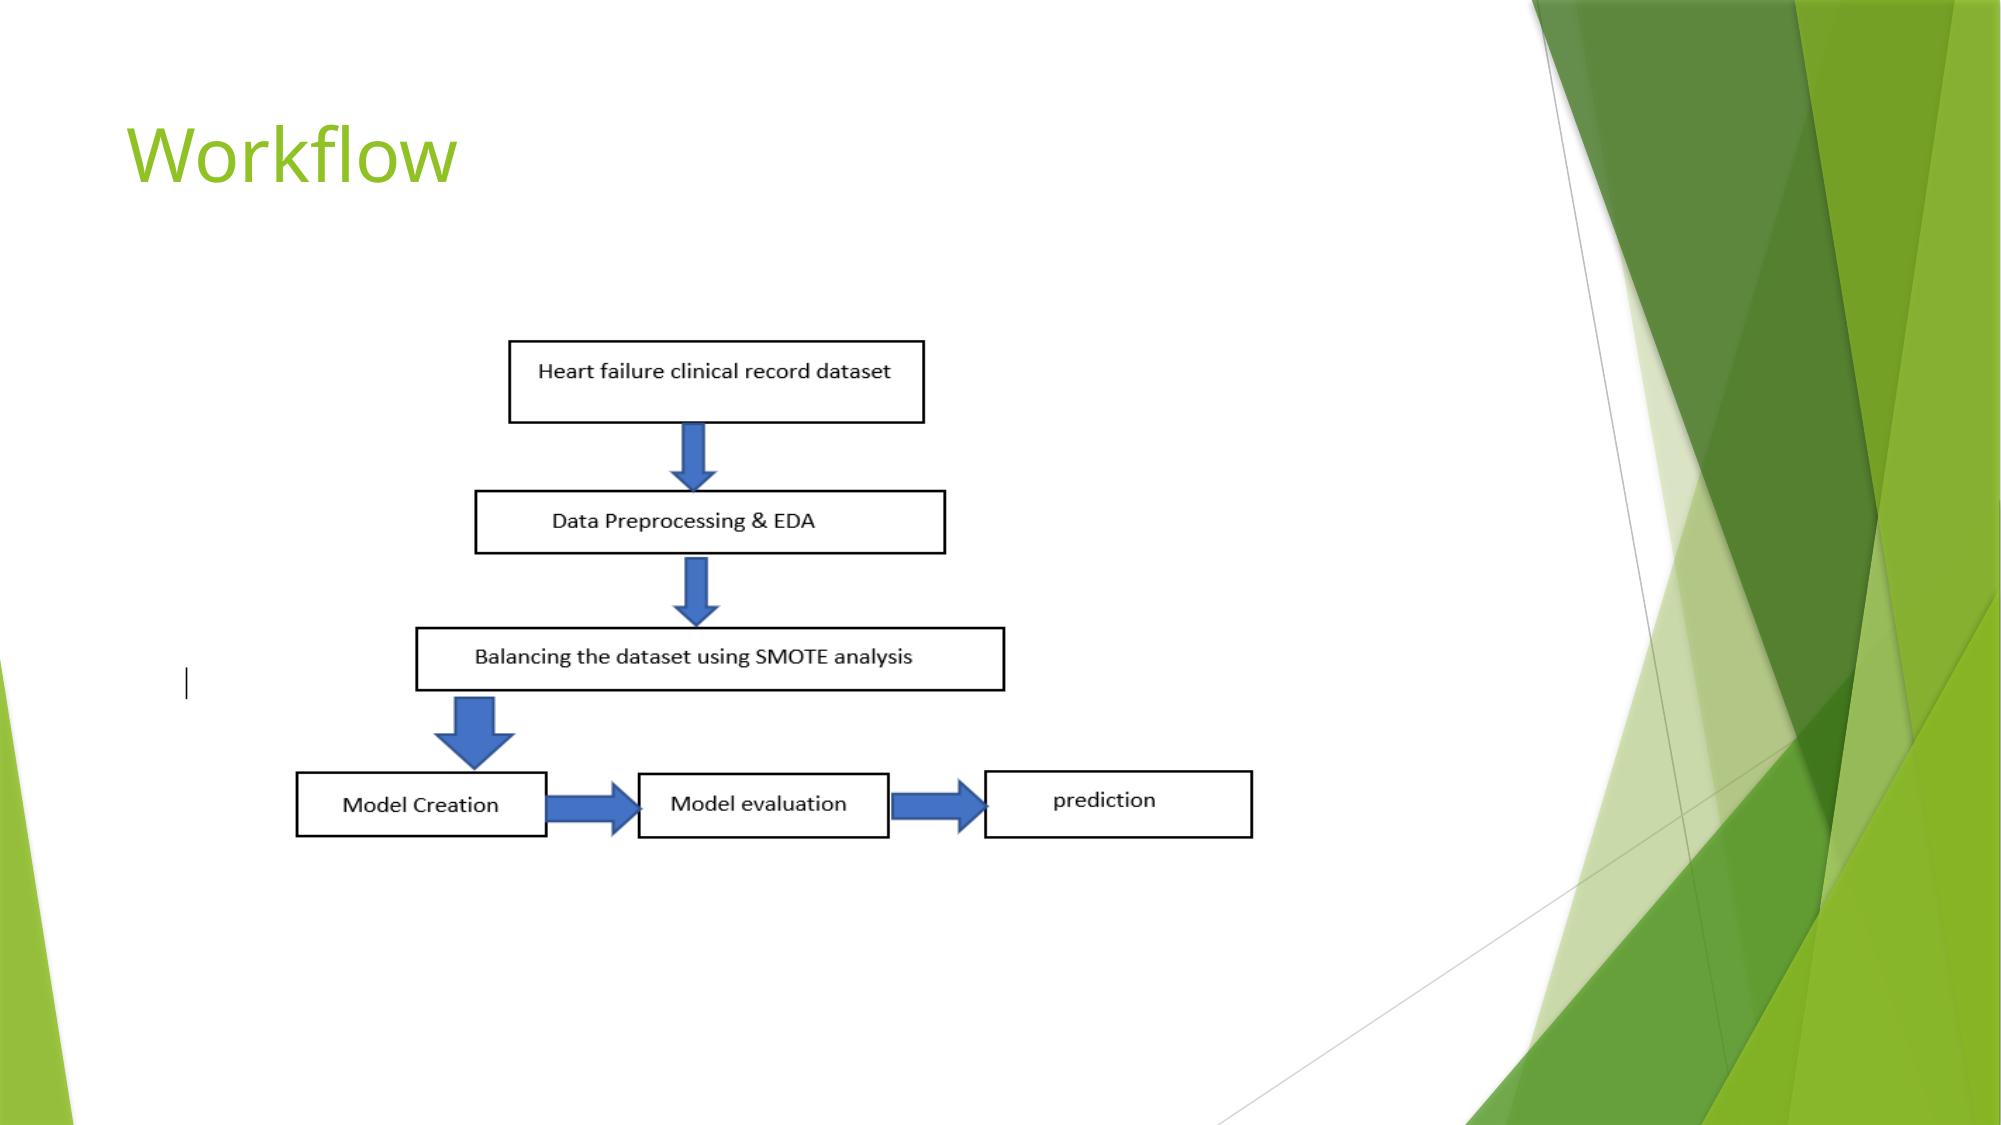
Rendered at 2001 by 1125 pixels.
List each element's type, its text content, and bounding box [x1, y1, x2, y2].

picture [110, 221, 1307, 992]
title Workflow [111, 99, 1522, 317]
